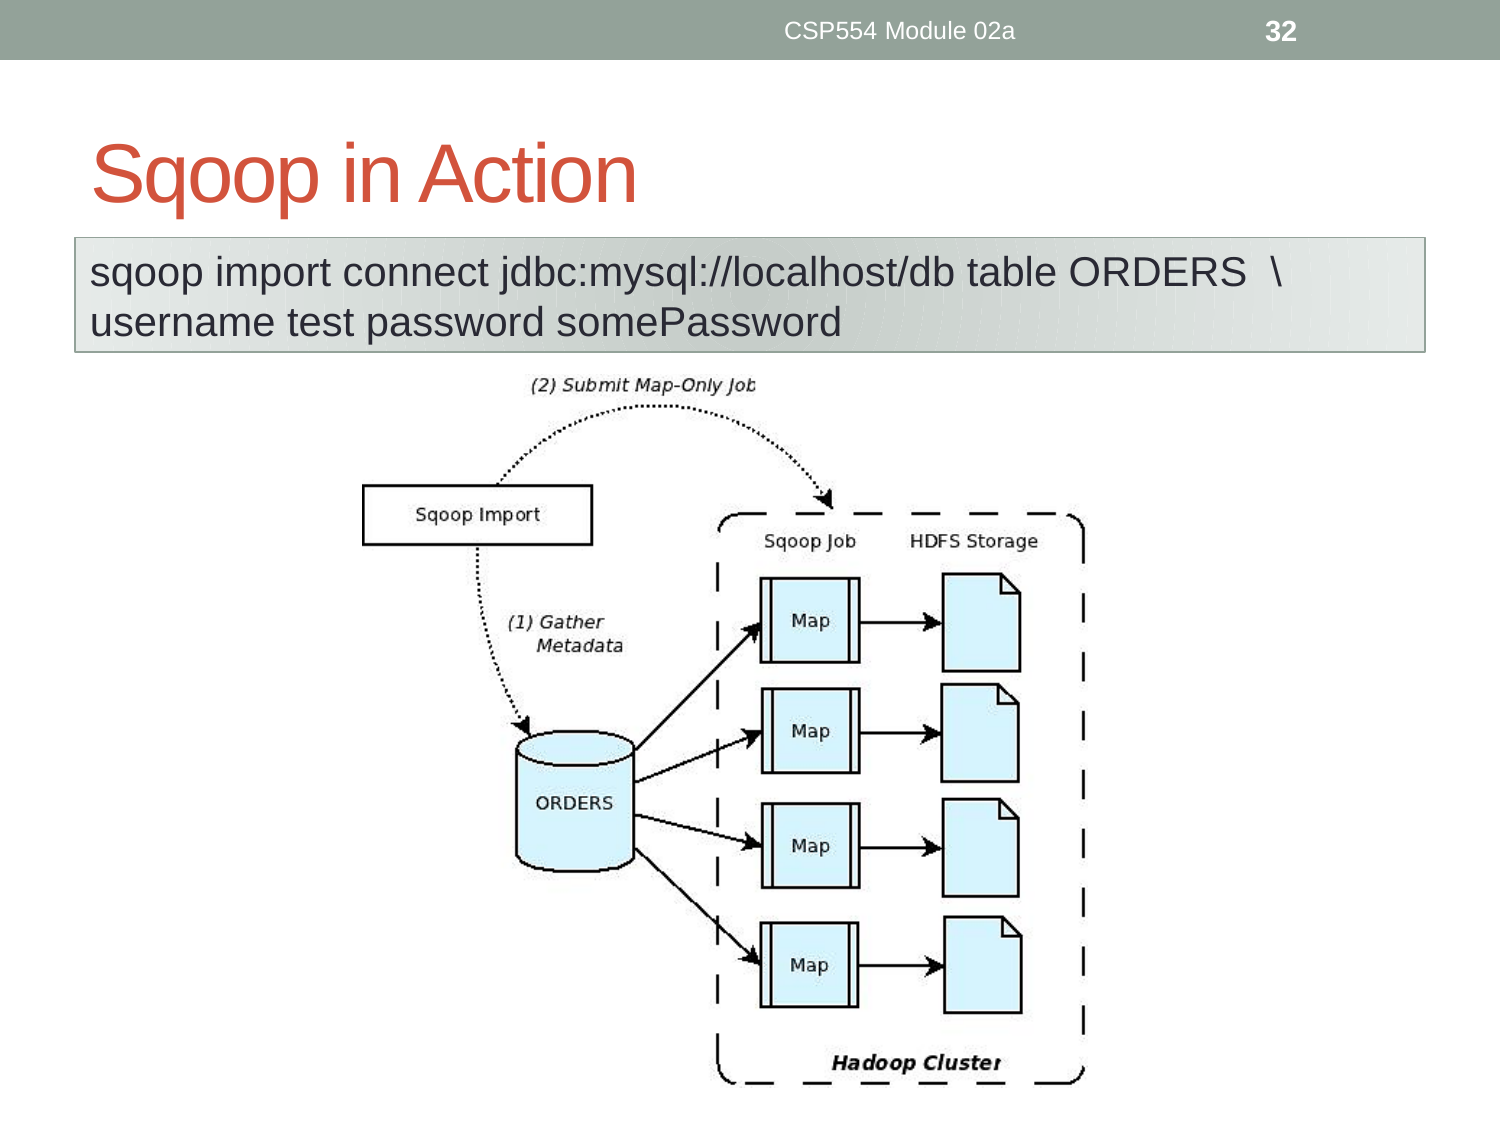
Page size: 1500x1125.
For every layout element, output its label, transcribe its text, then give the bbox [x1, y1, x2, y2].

slide_number 32 [1250, 3, 1425, 57]
picture [362, 374, 1088, 1088]
text_box sqoop import connect jdbc:mysql://localhost/db table ORDERS \ username test password somePassword [74, 237, 1426, 353]
title Sqoop in Action [75, 87, 1425, 237]
footer CSP554 Module 02a [562, 3, 1238, 57]
